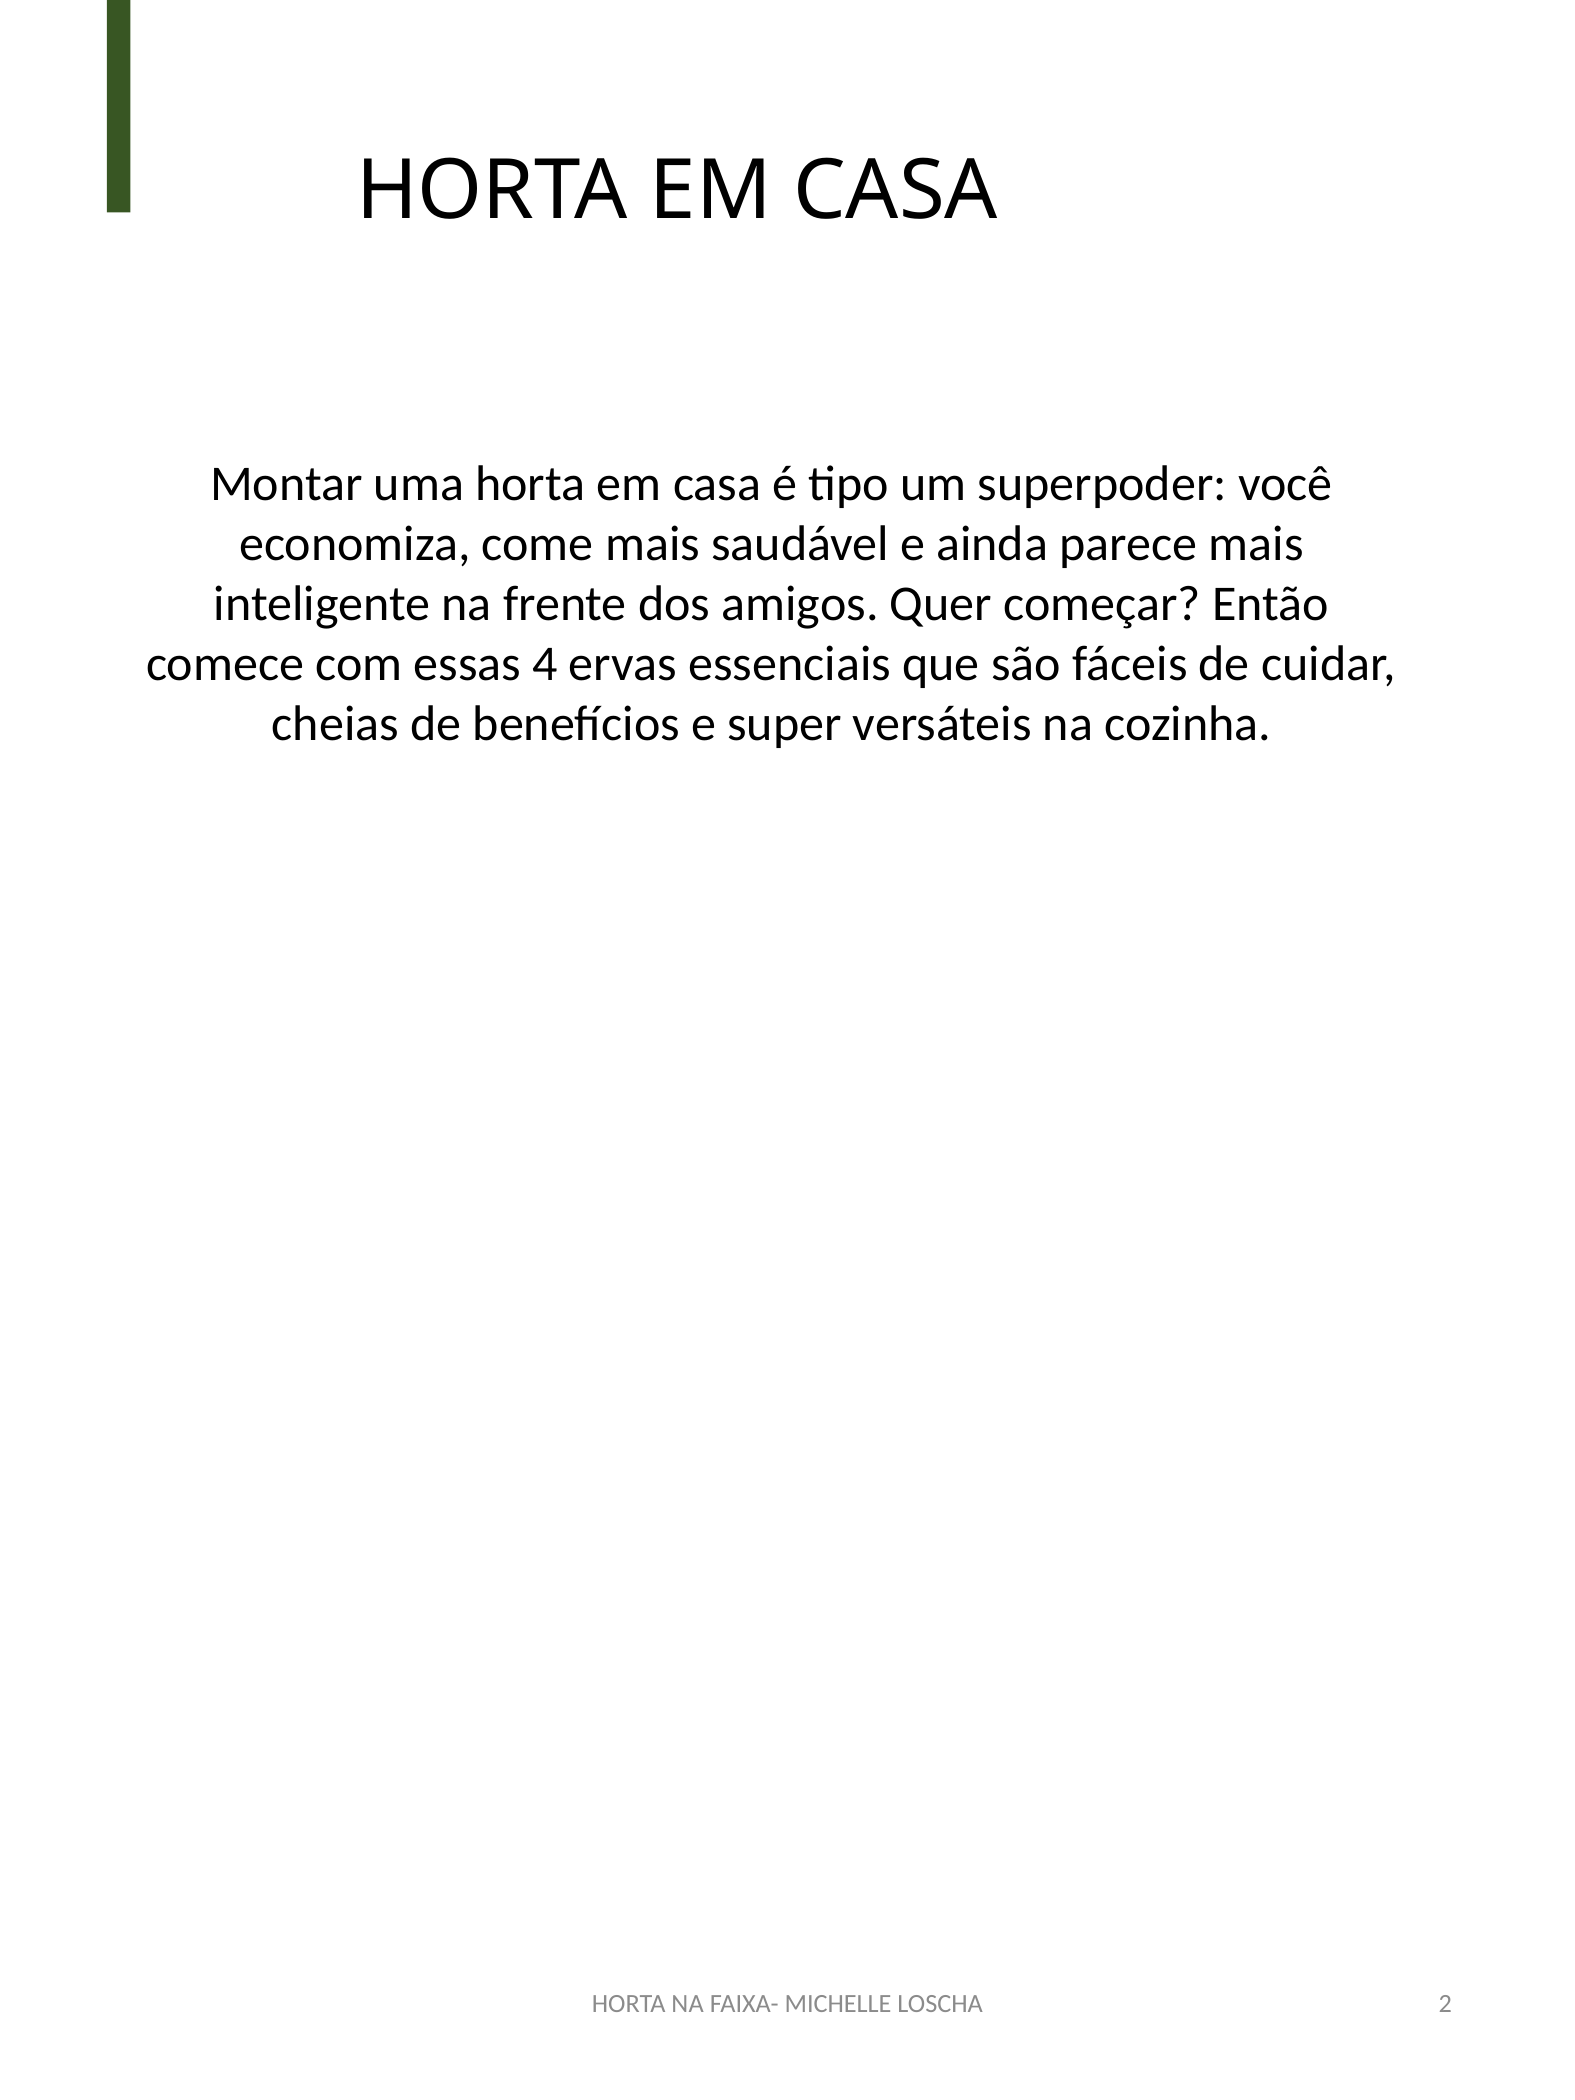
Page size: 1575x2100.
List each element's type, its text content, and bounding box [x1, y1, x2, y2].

text_box Montar uma horta em casa é tipo um superpoder: você economiza, come mais saudável e ainda parece mais inteligente na frente dos amigos. Quer começar? Então comece com essas 4 ervas essenciais que são fáceis de cuidar, cheias de benefí­cios e super versáteis na cozinha. [130, 443, 1413, 759]
text_box [106, 0, 131, 213]
text_box HORTA EM CASA [341, 127, 1575, 243]
footer HORTA NA FAIXA- MICHELLE LOSCHA [521, 1946, 1054, 2059]
slide_number 2 [1112, 1946, 1467, 2059]
